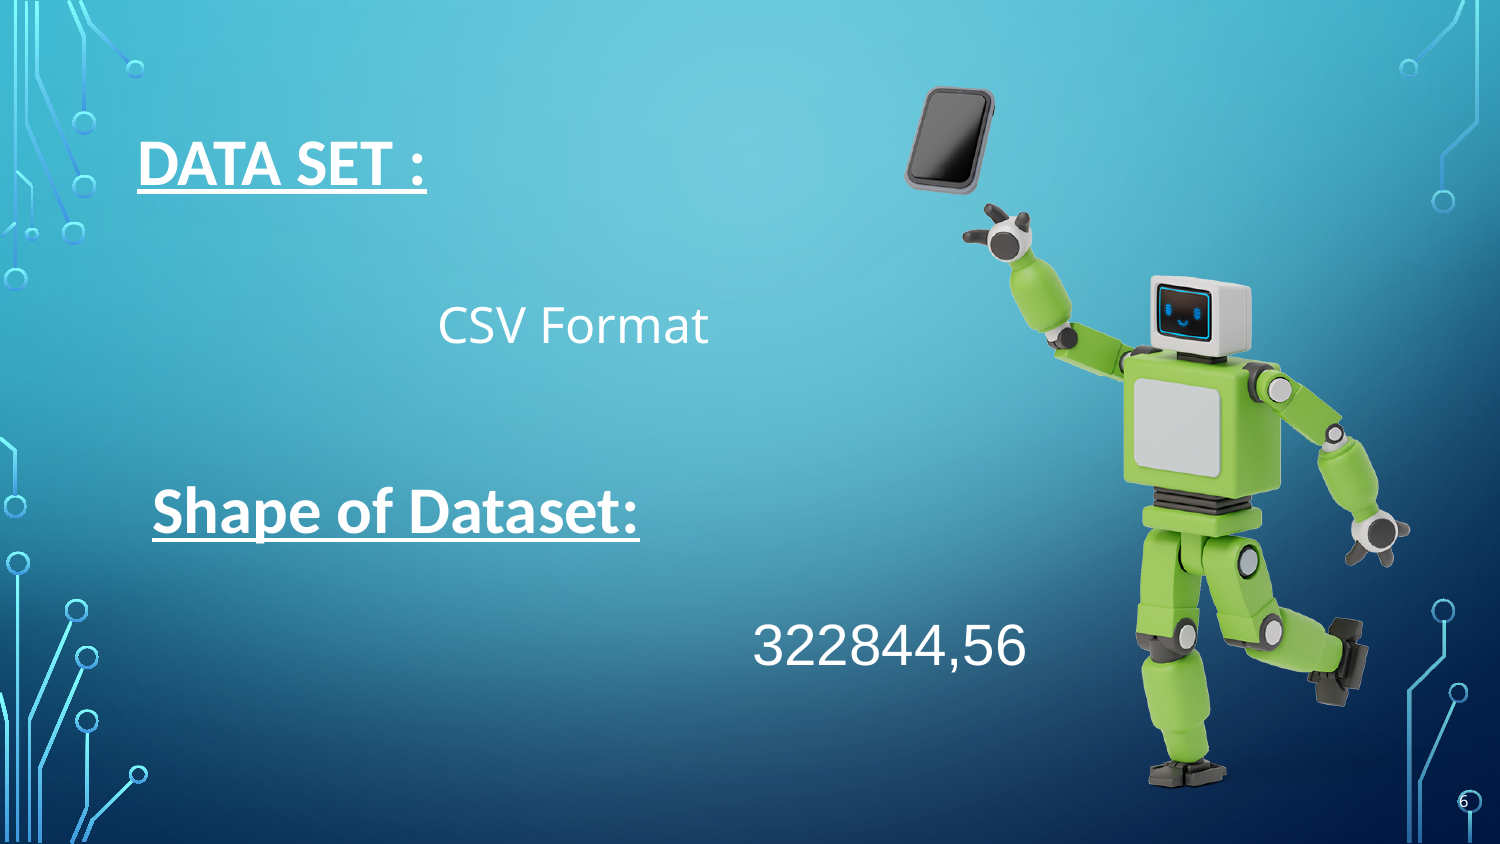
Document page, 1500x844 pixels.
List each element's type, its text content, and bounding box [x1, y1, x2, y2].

title Data Set : [137, 134, 1384, 200]
picture [903, 86, 995, 195]
list CSV Format [425, 221, 961, 459]
text_box Shape of Dataset: 322844,56 [137, 459, 1175, 844]
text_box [961, 202, 1429, 802]
slide_number 6 [1378, 761, 1469, 814]
